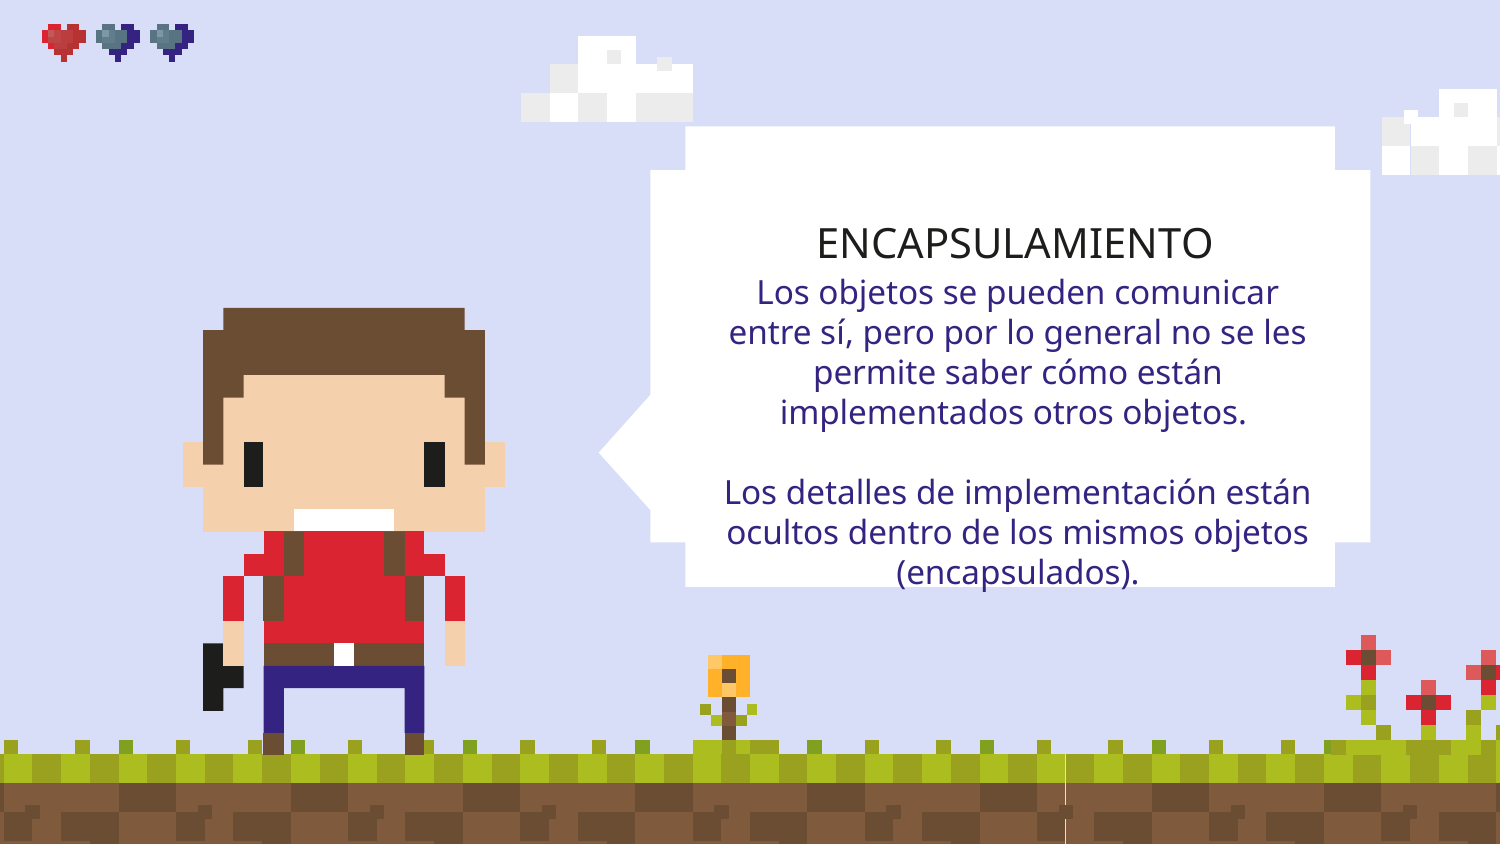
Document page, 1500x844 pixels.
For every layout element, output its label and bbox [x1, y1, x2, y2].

text_box [182, 307, 506, 756]
text_box [649, 124, 1372, 588]
